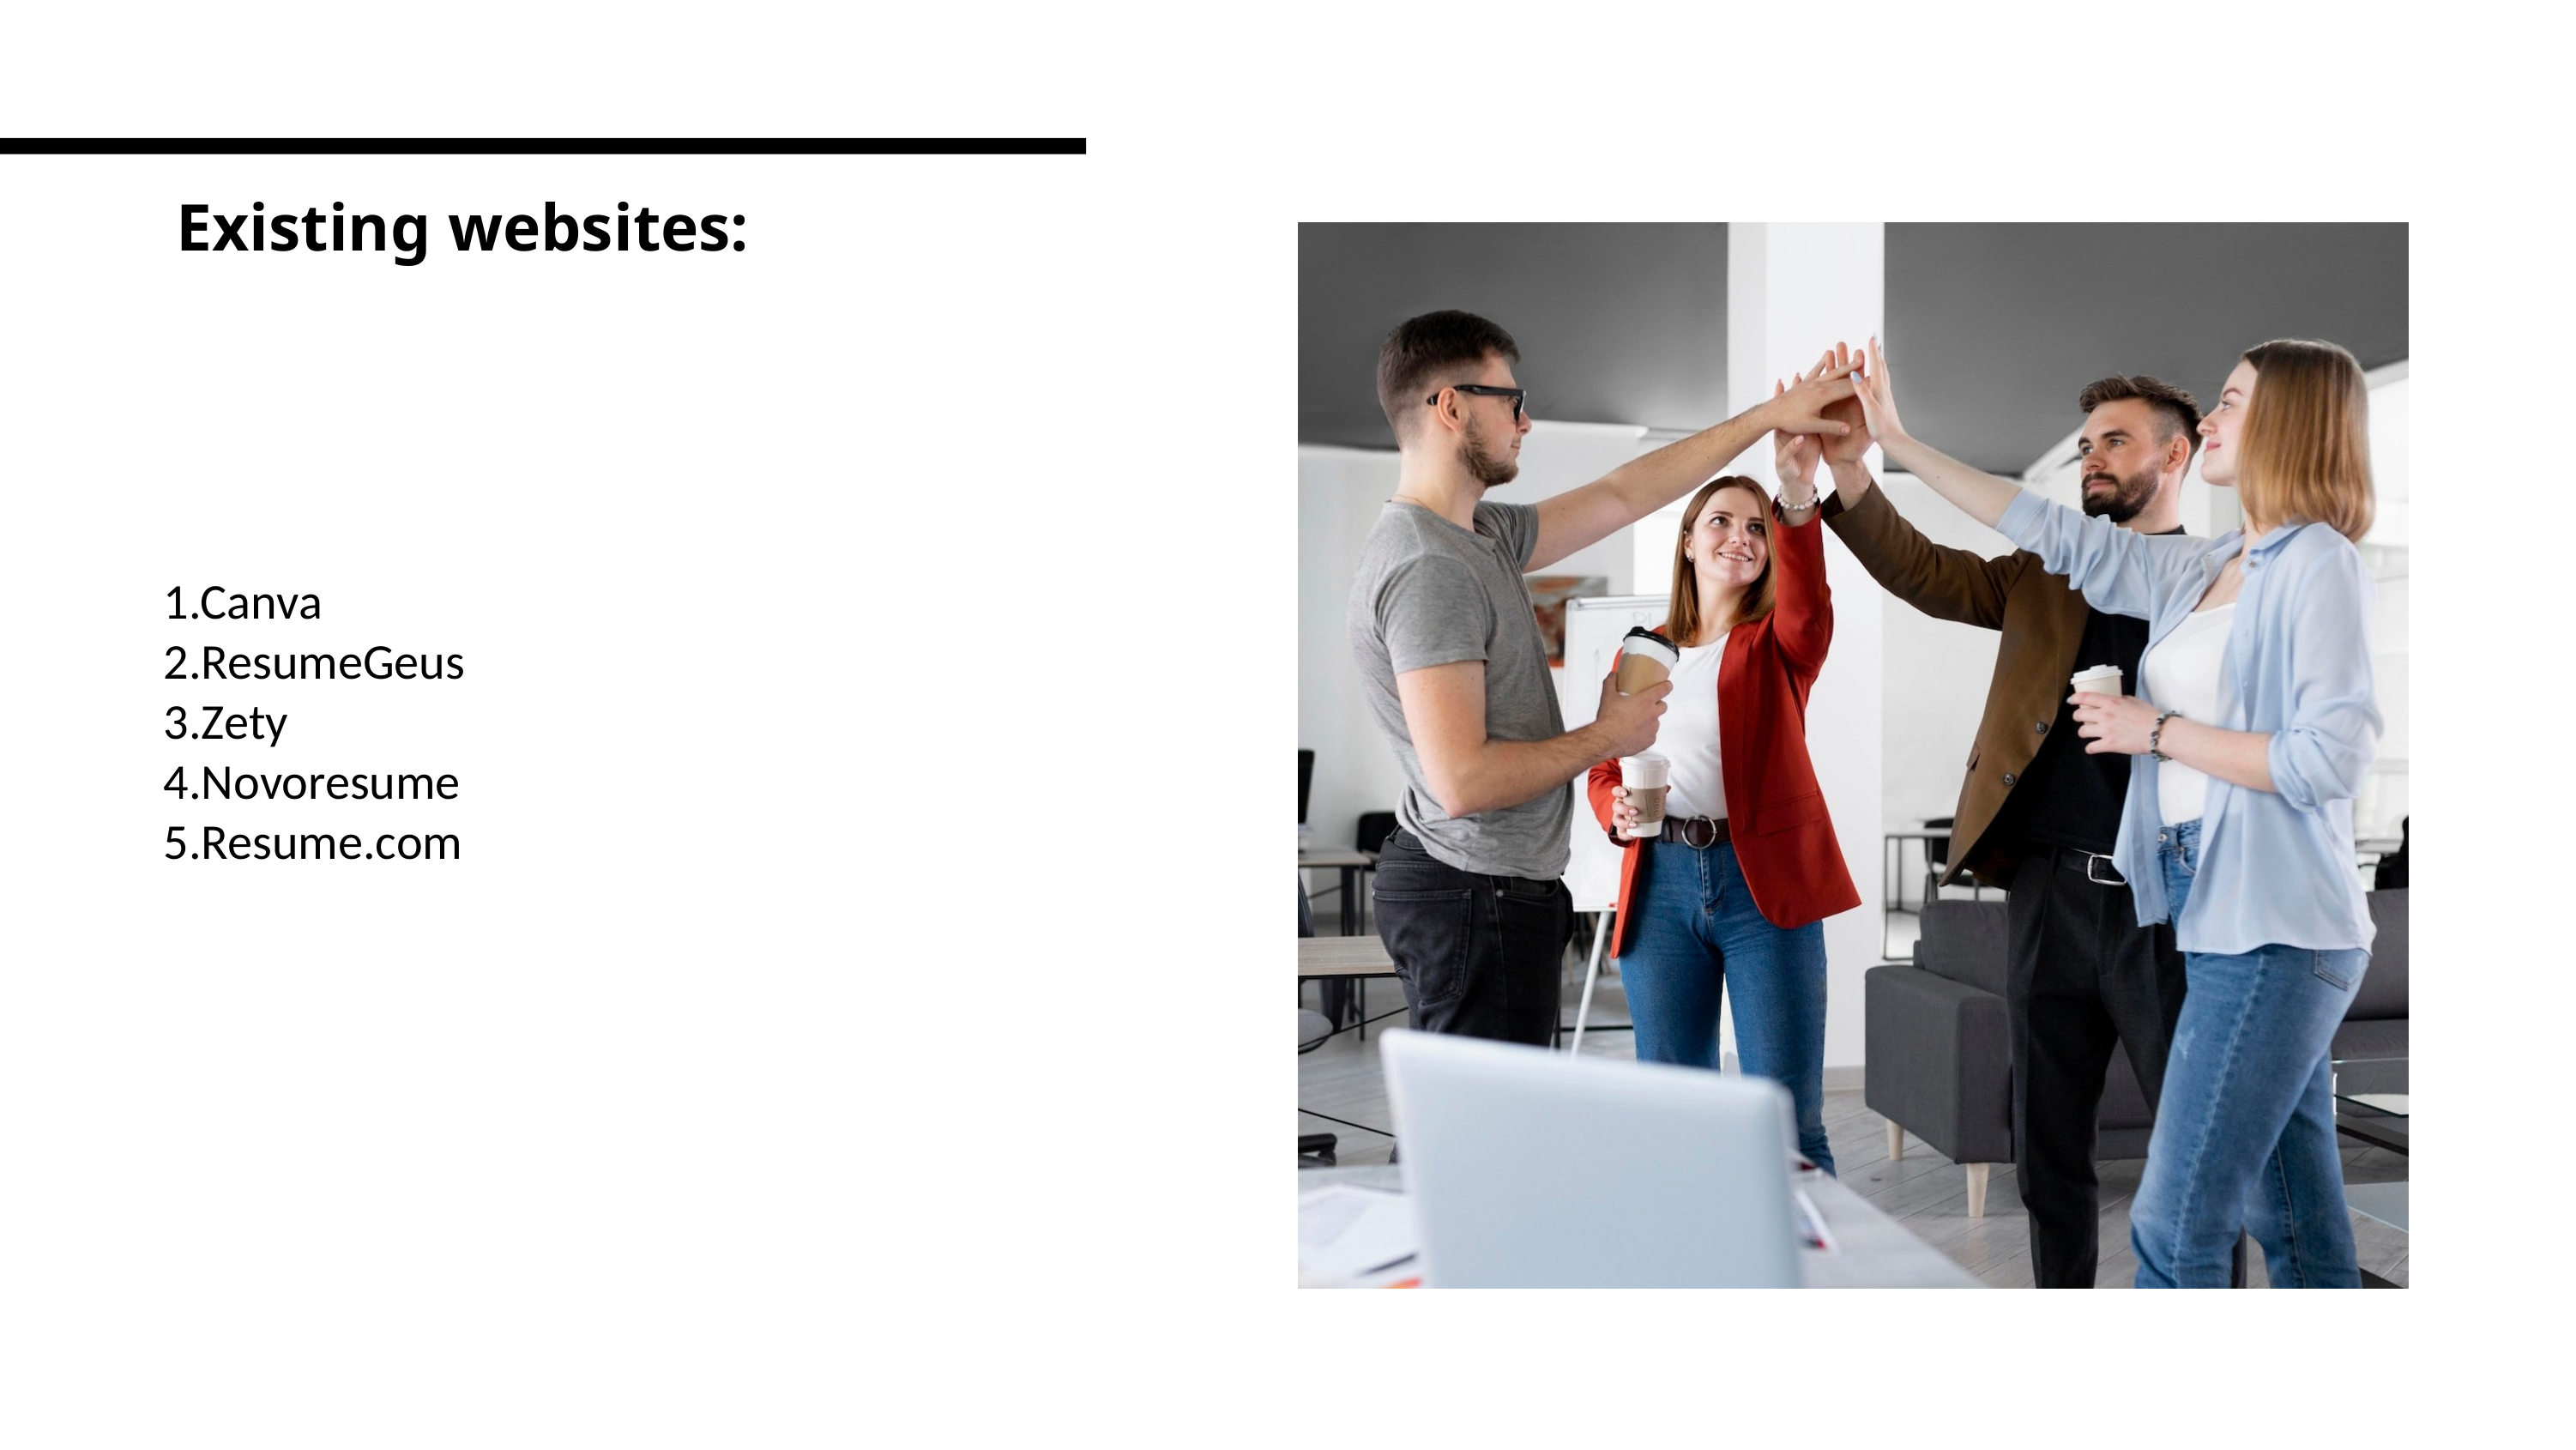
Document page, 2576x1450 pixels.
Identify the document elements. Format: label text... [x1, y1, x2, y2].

text_box 1.Canva 2.ResumeGeus 3.Zety 4.Novoresume 5.Resume.com [150, 562, 484, 876]
text_box [0, 137, 1087, 154]
picture [1298, 222, 2409, 1289]
title Existing websites: [174, 184, 1083, 429]
